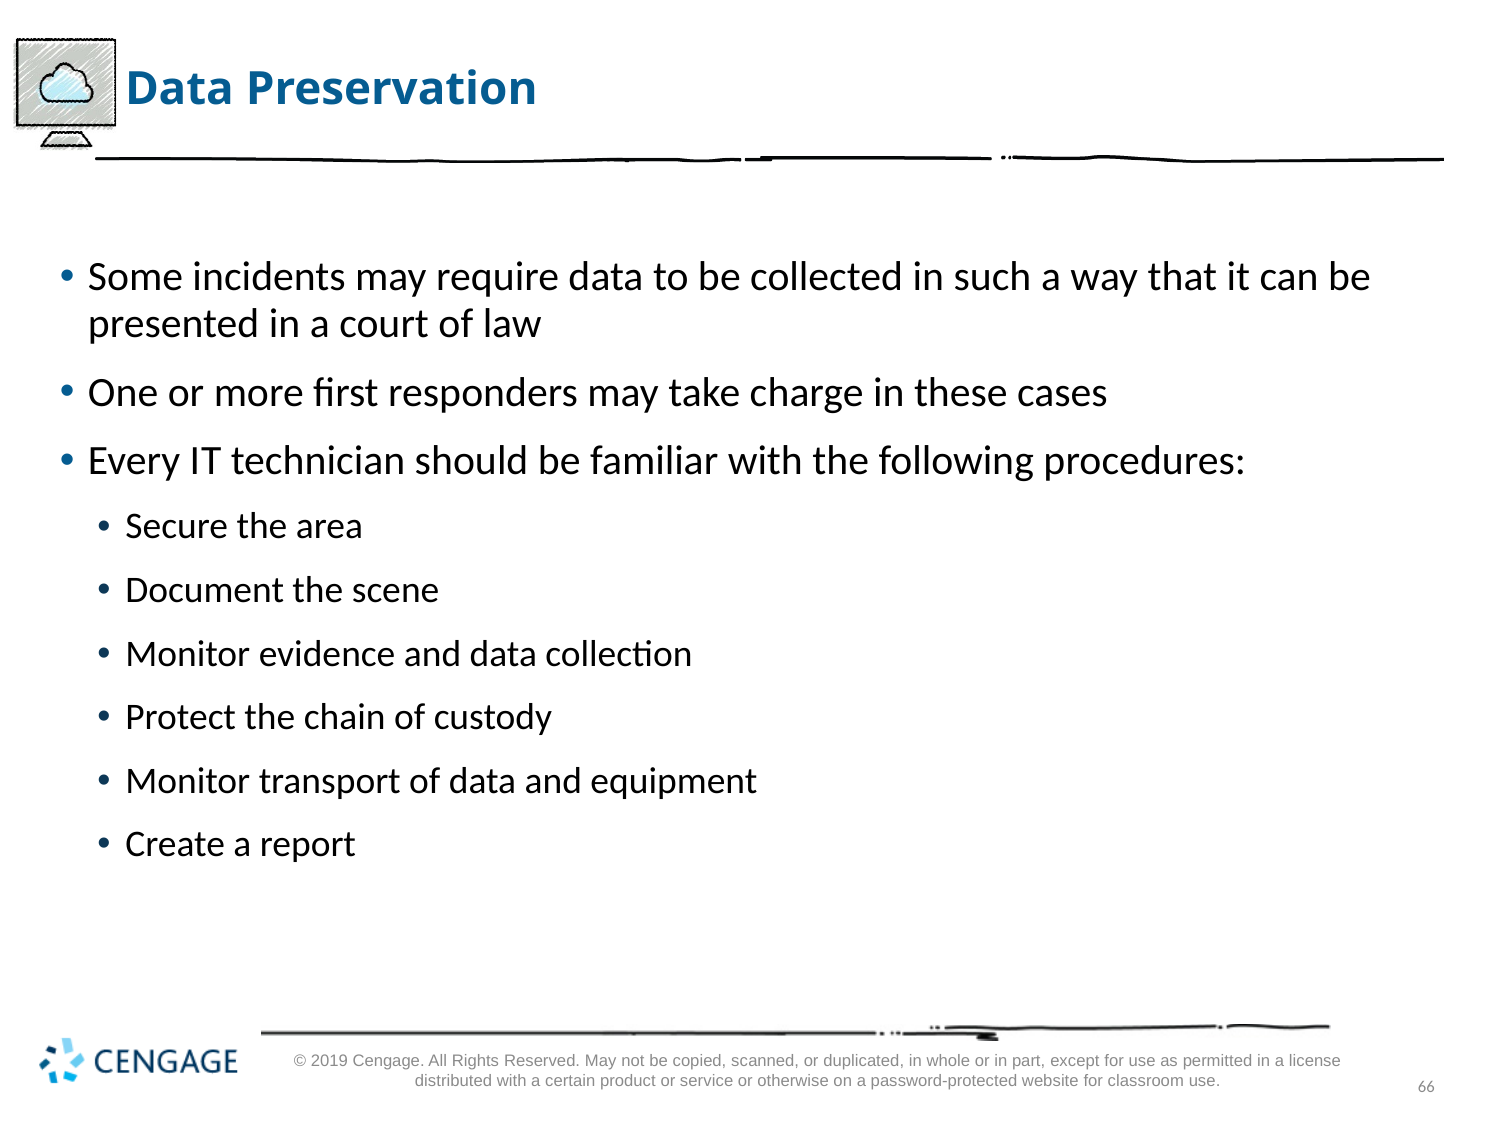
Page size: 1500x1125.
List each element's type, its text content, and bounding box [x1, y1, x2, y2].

list Some incidents may require data to be collected in such a way that it can be presented in a court of law One or more first responders may take charge in these cases Every I T technician should be familiar with the following procedures: Secure the area Document the scene Monitor evidence and data collection Protect the chain of custody Monitor transport of data and equipment Create a report [59, 252, 1441, 872]
picture [13, 36, 117, 151]
picture [261, 1024, 1331, 1041]
picture [19, 1024, 250, 1096]
title Data Preservation [125, 66, 1442, 116]
picture [95, 155, 1444, 163]
footer © 2019 Cengage. All Rights Reserved. May not be copied, scanned, or duplicated, in whole or in part, except for use as permitted in a license distributed with a certain product or service or otherwise on a password-protected website for classroom use. [262, 1050, 1375, 1091]
